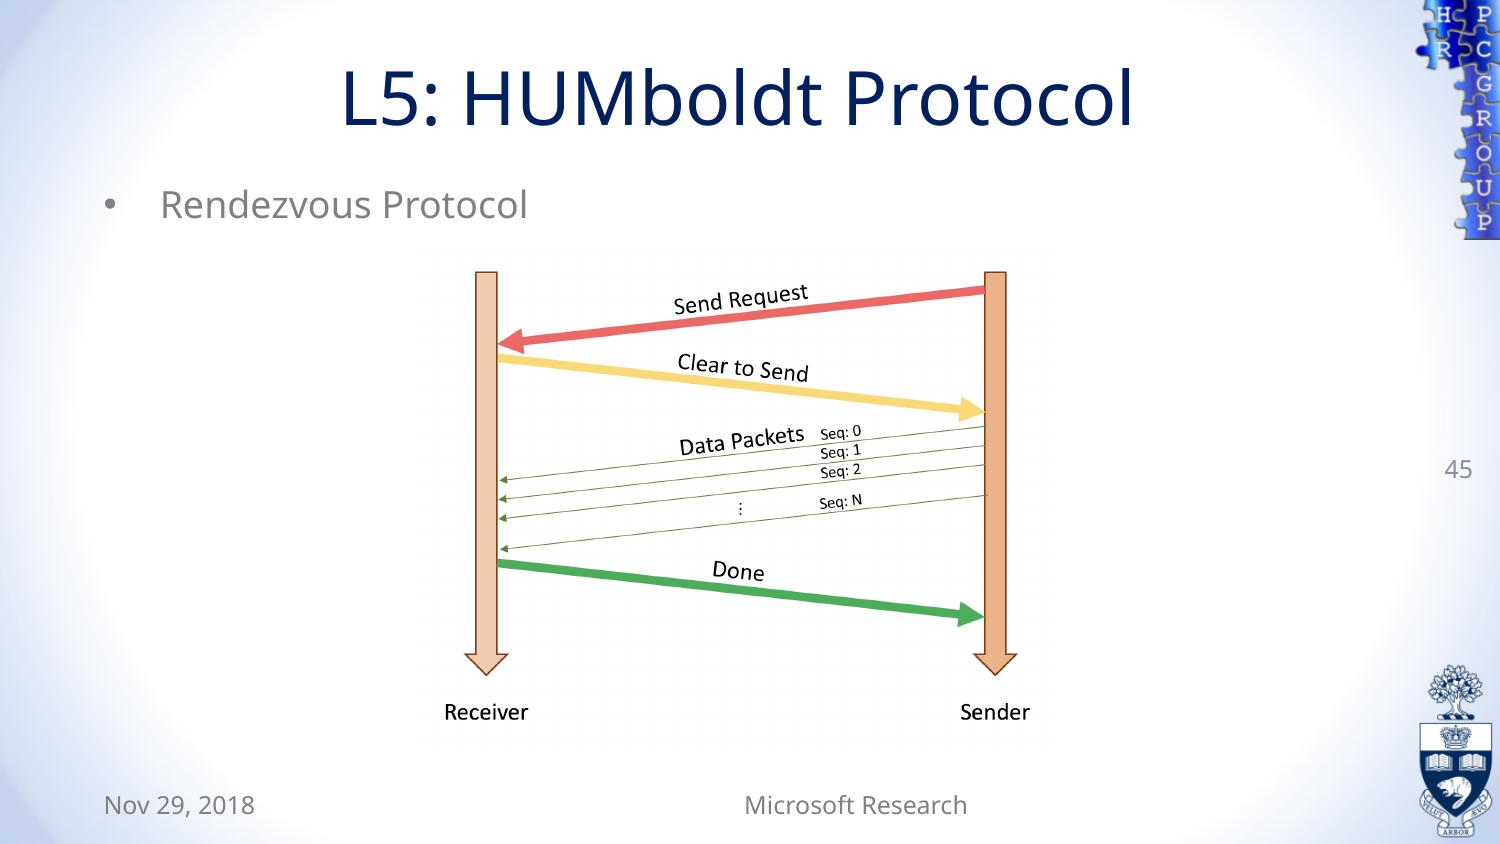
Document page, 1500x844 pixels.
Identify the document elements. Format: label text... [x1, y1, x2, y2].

title L5: HUMboldt Protocol [88, 33, 1388, 157]
footer Microsoft Research [348, 782, 1365, 827]
list Rendezvous Protocol [88, 173, 706, 754]
picture [0, 0, 1500, 844]
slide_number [88, 782, 325, 827]
slide_number 45 [1407, 395, 1489, 546]
